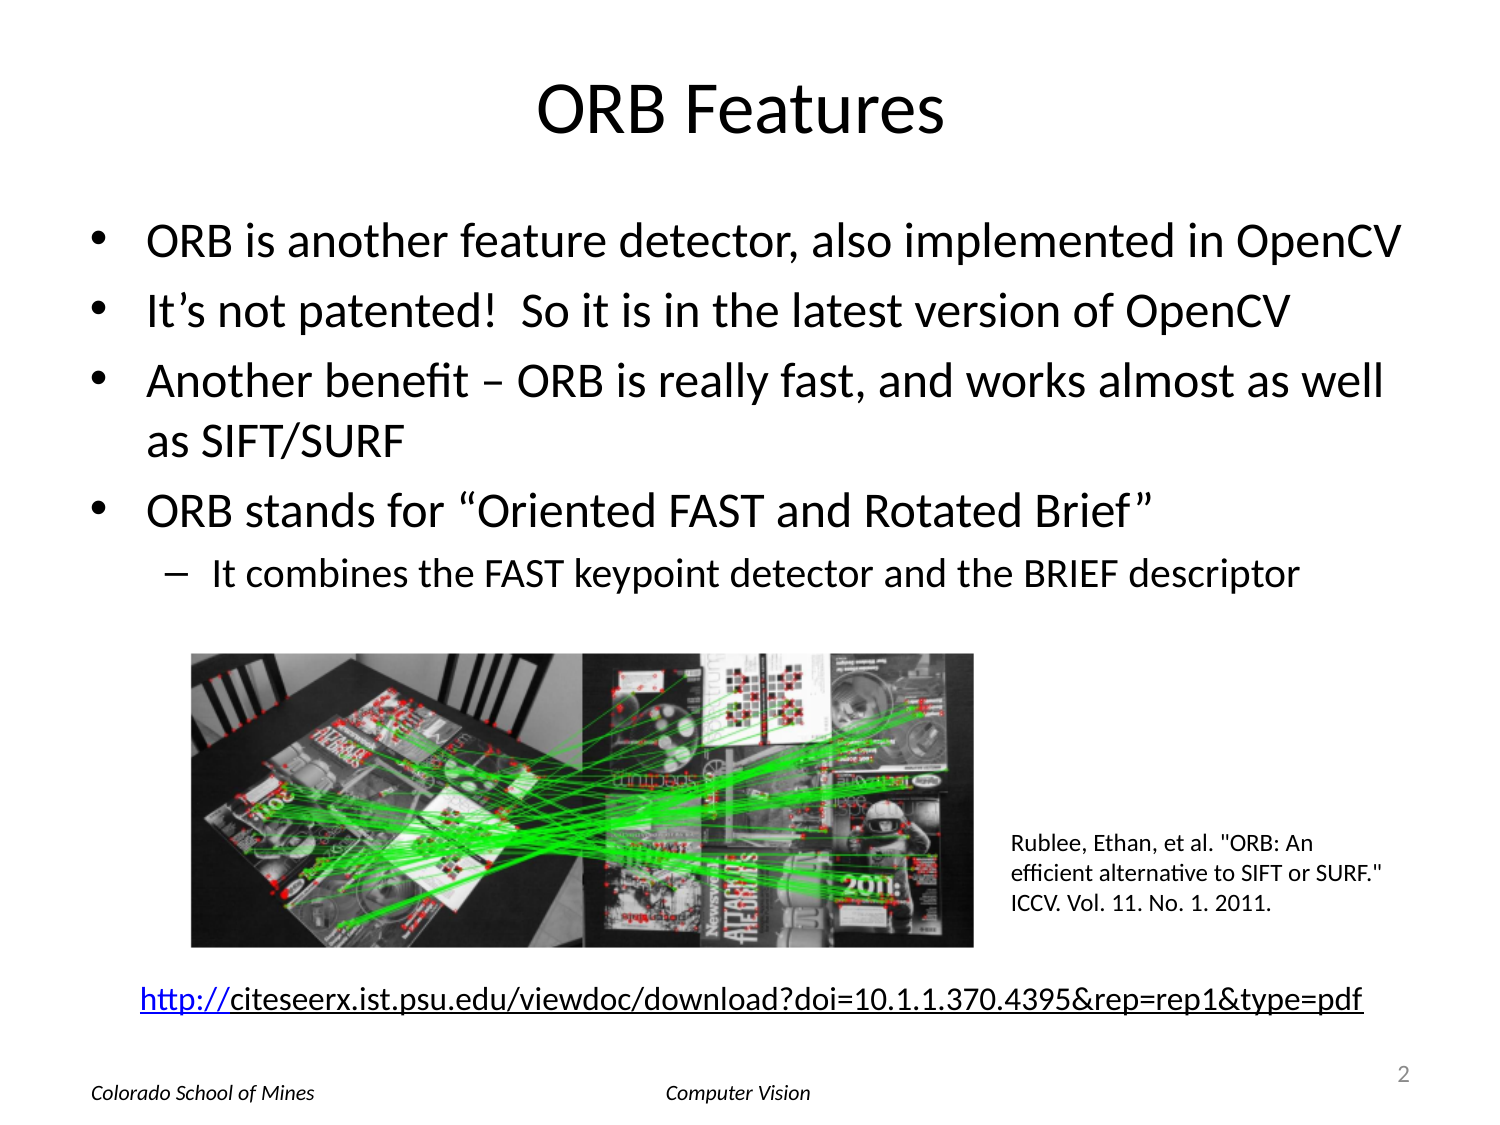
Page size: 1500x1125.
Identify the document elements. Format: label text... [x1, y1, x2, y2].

text_box ORB is another feature detector, also implemented in OpenCV It’s not patented! So it is in the latest version of OpenCV Another benefit – ORB is really fast, and works almost as well as SIFT/SURF ORB stands for “Oriented FAST and Rotated Brief” It combines the FAST keypoint detector and the BRIEF descriptor [74, 199, 1425, 663]
title ORB Features [75, 45, 1425, 163]
slide_number 2 [1074, 1042, 1425, 1103]
picture [187, 647, 984, 951]
text_box Rublee, Ethan, et al. "ORB: An efficient alternative to SIFT or SURF." ICCV. Vol. 11. No. 1. 2011. [996, 818, 1409, 924]
text_box http://citeseerx.ist.psu.edu/viewdoc/download?doi=10.1.1.370.4395&rep=rep1&type=pdf [124, 969, 1413, 1024]
